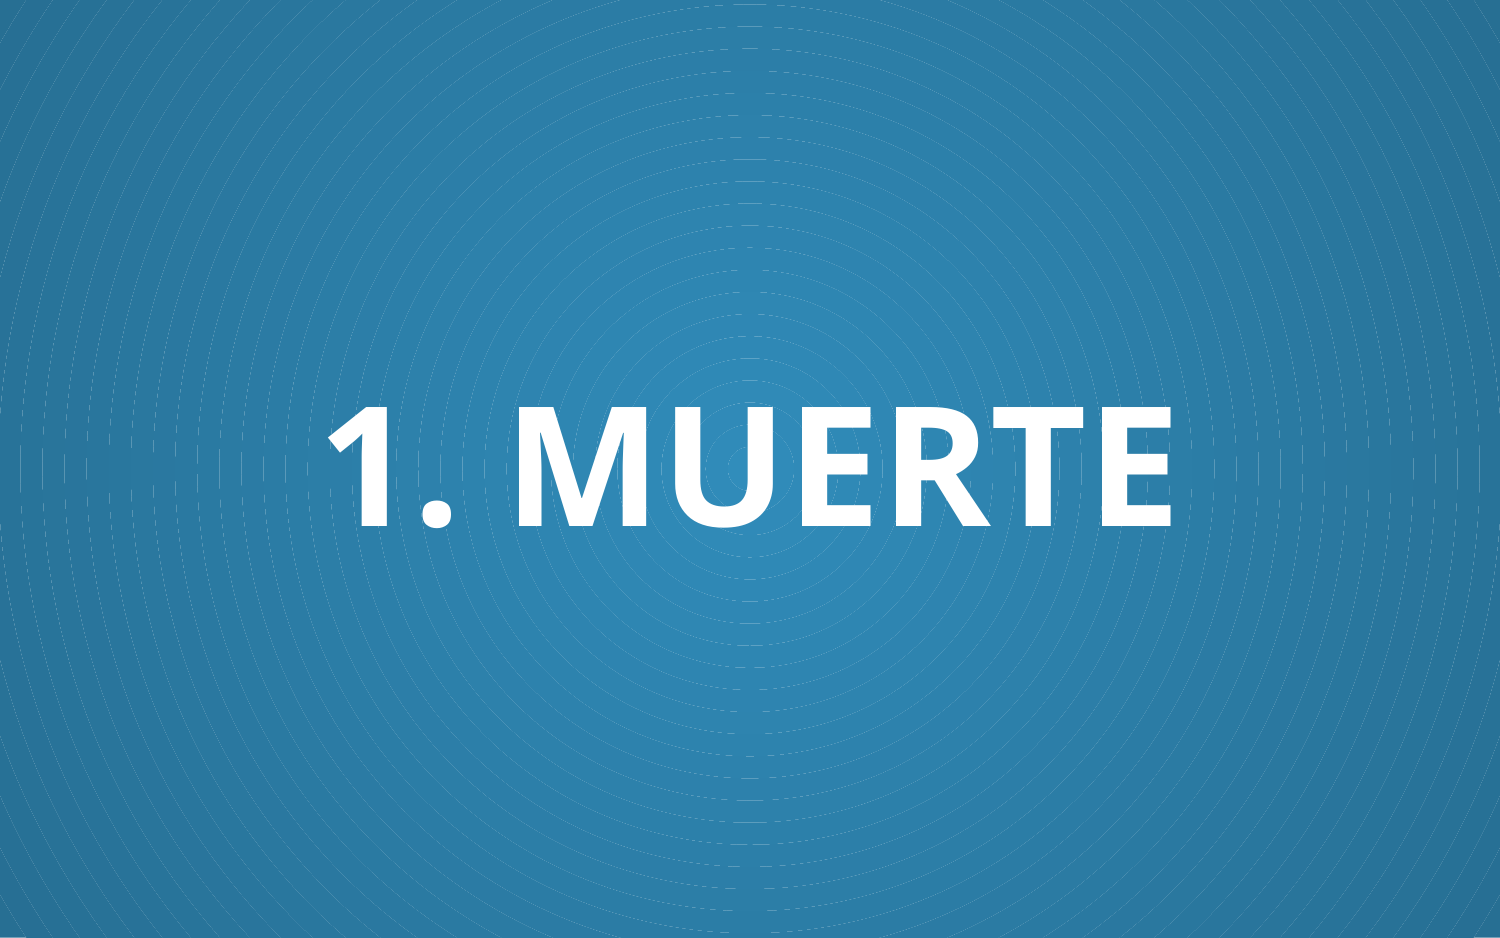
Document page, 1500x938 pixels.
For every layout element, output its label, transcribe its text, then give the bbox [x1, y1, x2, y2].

title 1. MUERTE [51, 66, 1449, 879]
